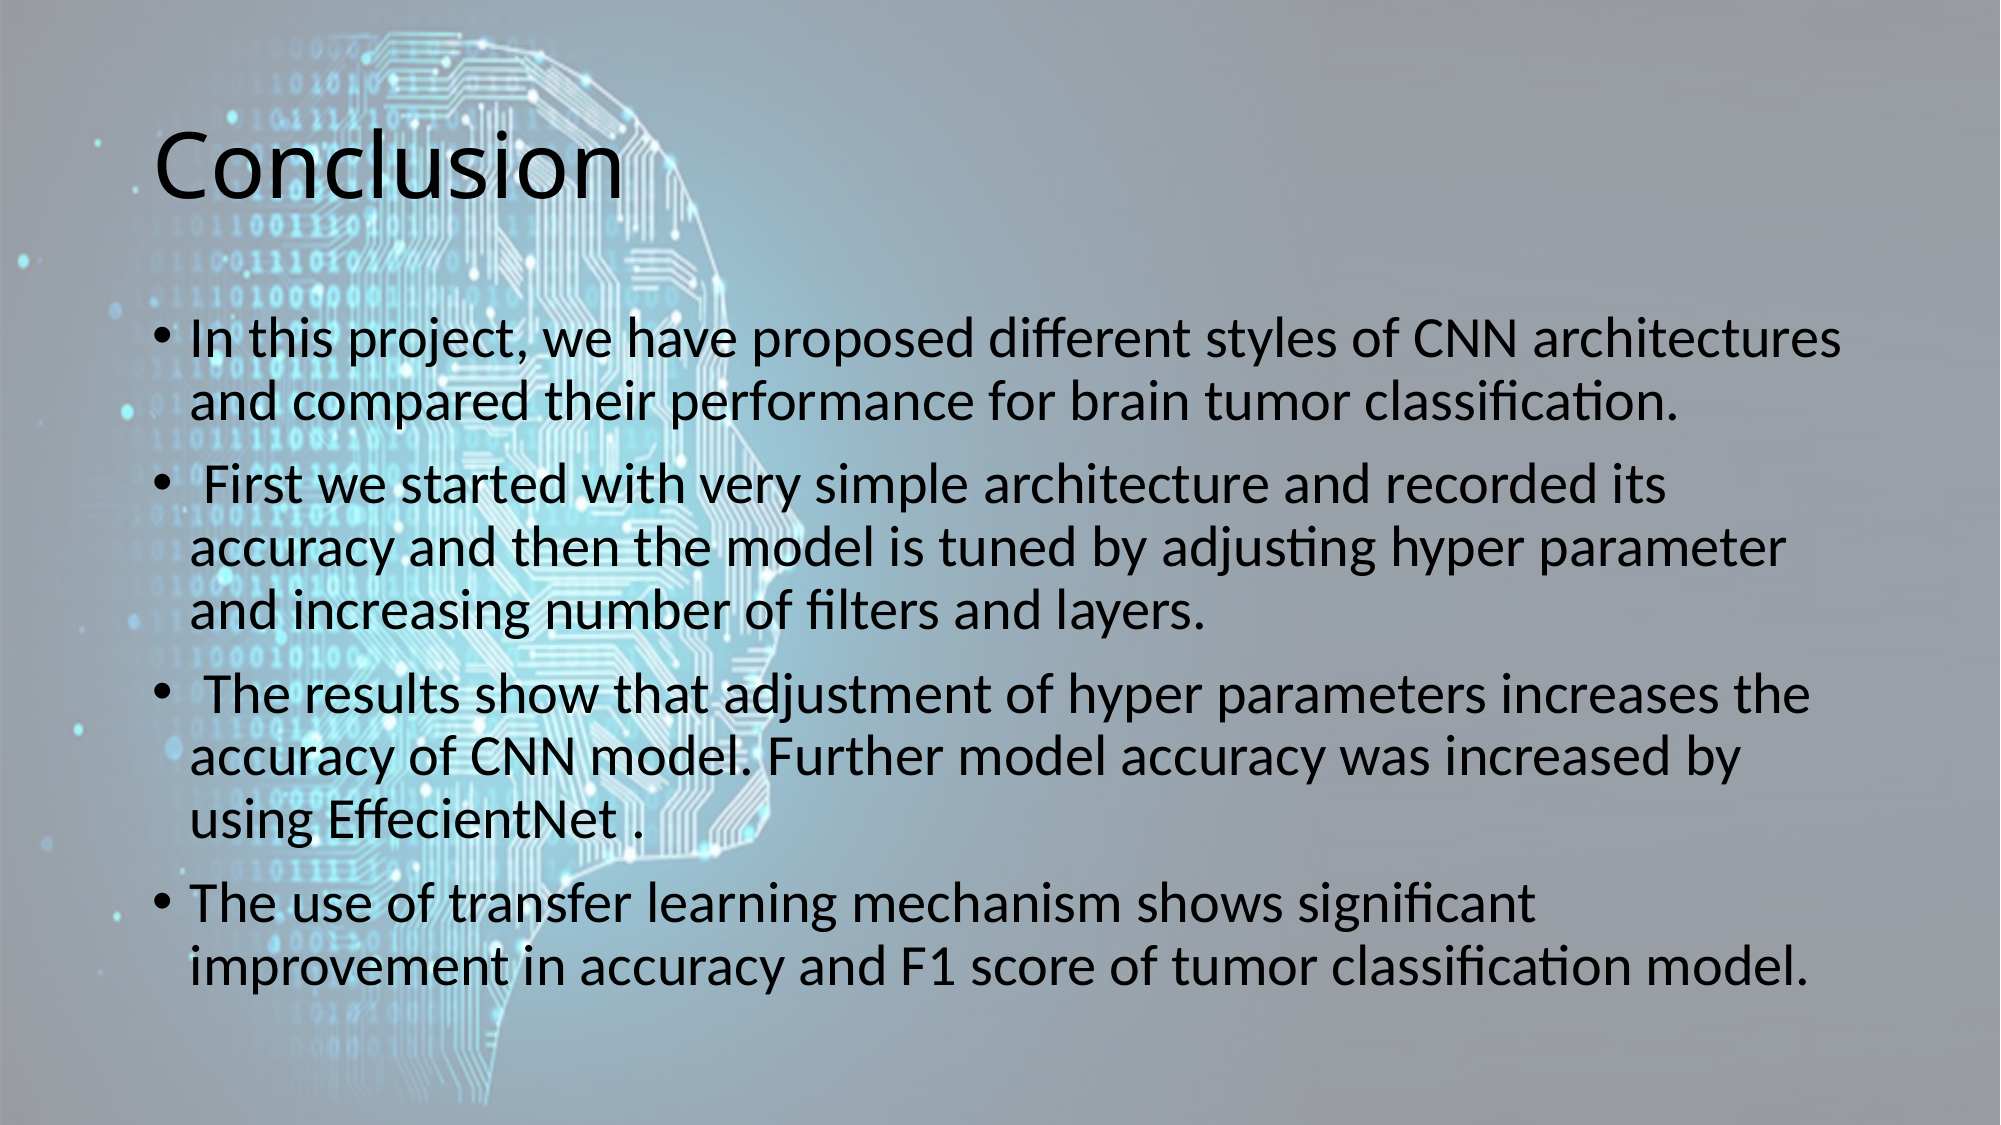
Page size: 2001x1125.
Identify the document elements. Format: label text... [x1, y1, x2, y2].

title Conclusion [137, 59, 1863, 278]
list In this project, we have proposed different styles of CNN architectures and compared their performance for brain tumor classification. First we started with very simple architecture and recorded its accuracy and then the model is tuned by adjusting hyper parameter and increasing number of filters and layers. The results show that adjustment of hyper parameters increases the accuracy of CNN model. Further model accuracy was increased by using EffecientNet . The use of transfer learning mechanism shows significant improvement in accuracy and F1 score of tumor classification model. [137, 299, 1863, 1014]
